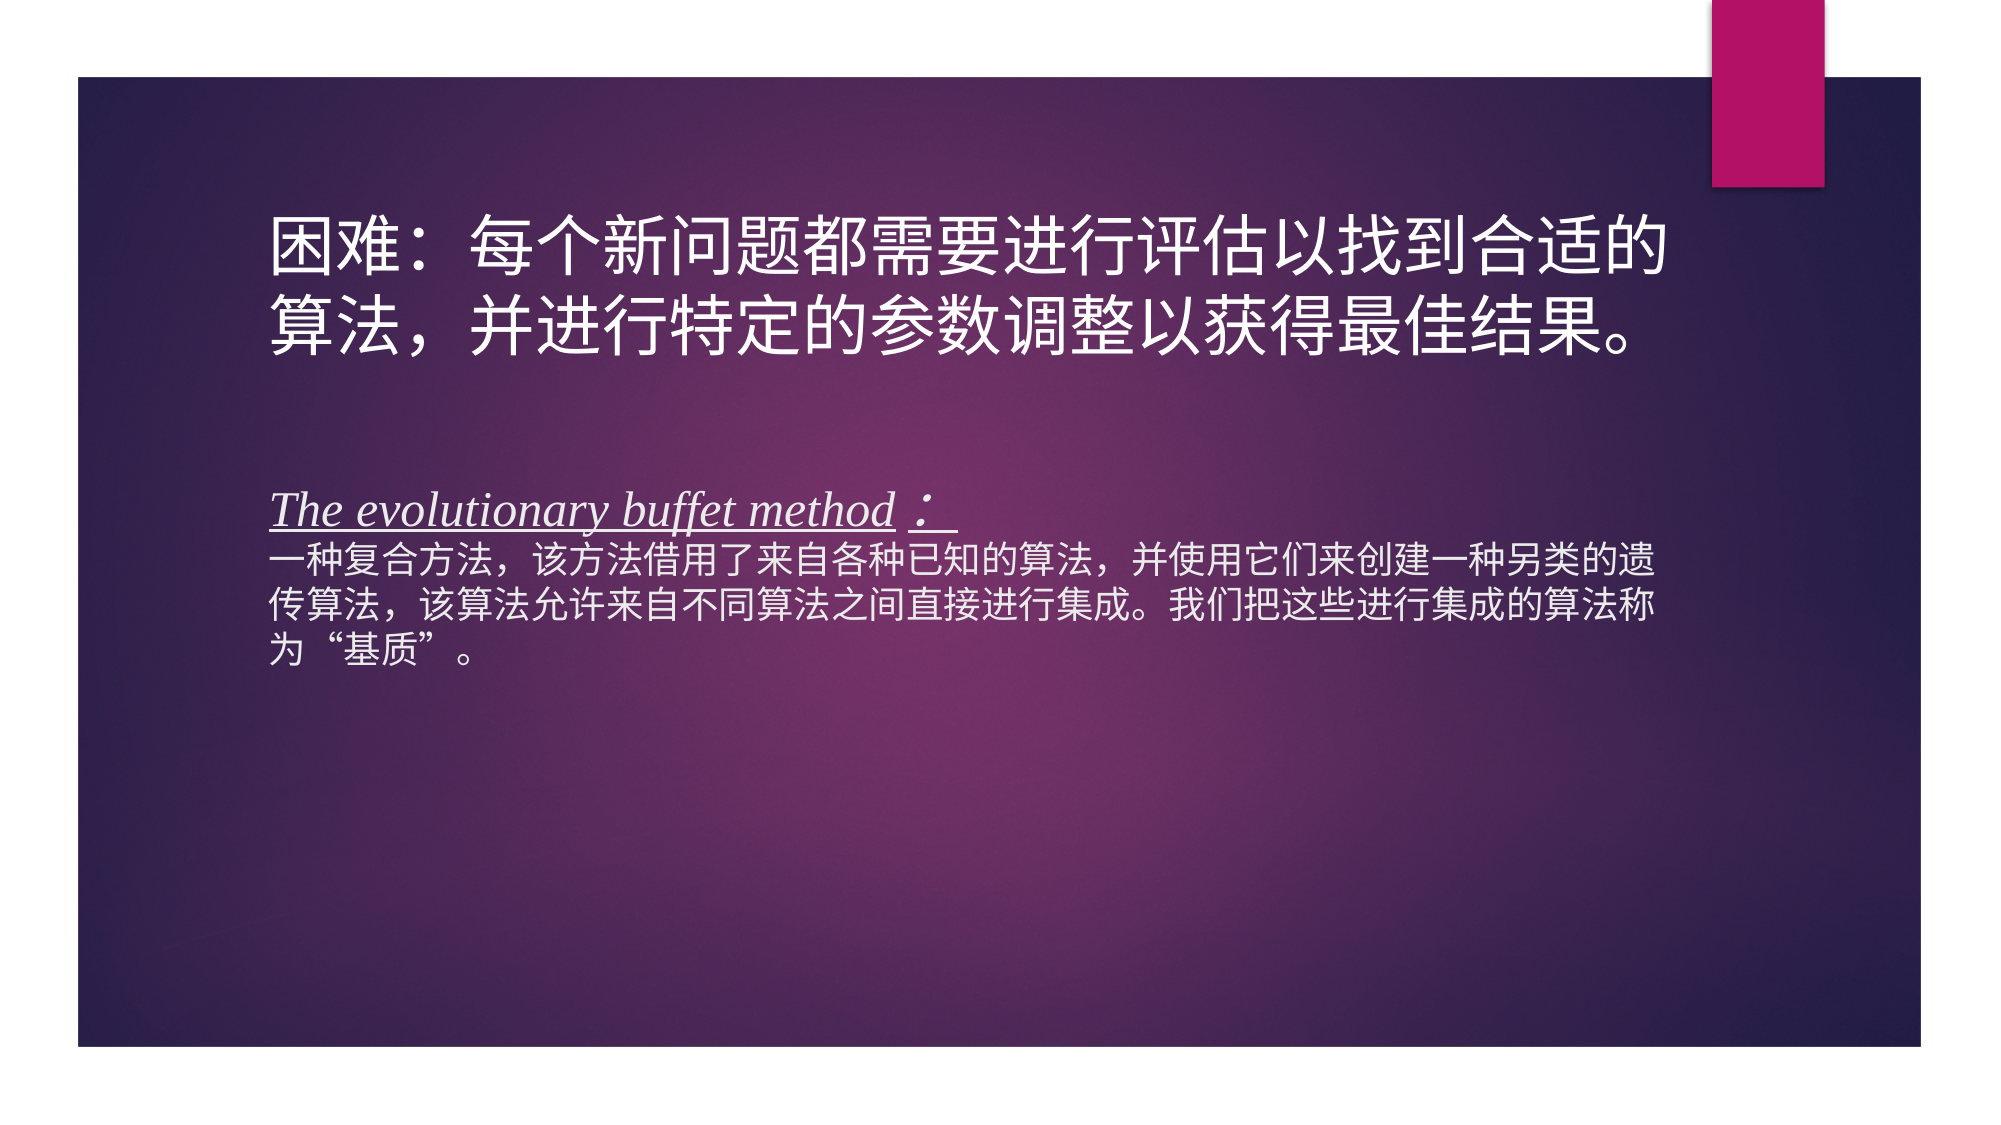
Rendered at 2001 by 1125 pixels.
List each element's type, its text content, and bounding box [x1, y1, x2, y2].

title The evolutionary buffet method： 一种复合方法，该方法借用了来自各种已知的算法，并使用它们来创建一种另类的遗传算法，该算法允许来自不同算法之间直接进行集成。我们把这些进行集成的算法称为“基质”。 [253, 394, 1702, 859]
subtitle 困难：每个新问题都需要进行评估以找到合适的算法，并进行特定的参数调整以获得最佳结果。 [253, 195, 1702, 394]
